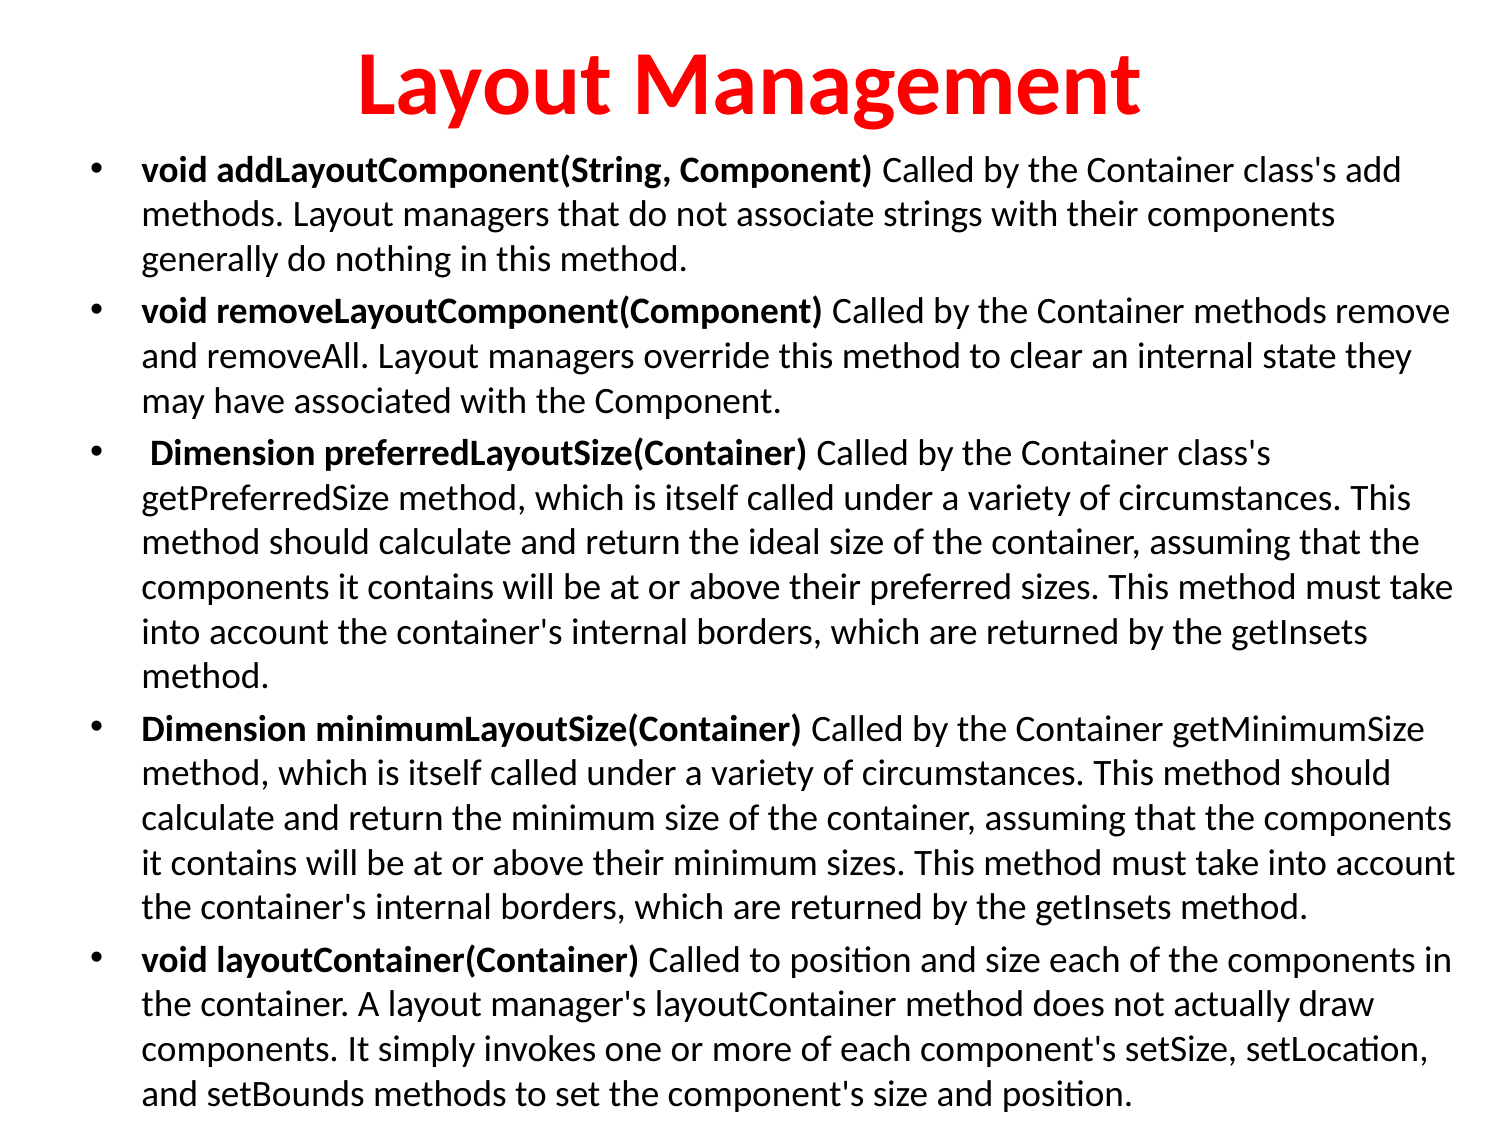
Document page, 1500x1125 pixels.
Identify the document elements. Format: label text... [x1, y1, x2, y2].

title Layout Management [75, 12, 1425, 137]
list void addLayoutComponent(String, Component) Called by the Container class's add methods. Layout managers that do not associate strings with their components generally do nothing in this method. void removeLayoutComponent(Component) Called by the Container methods remove and removeAll. Layout managers override this method to clear an internal state they may have associated with the Component. Dimension preferredLayoutSize(Container) Called by the Container class's getPreferredSize method, which is itself called under a variety of circumstances. This method should calculate and return the ideal size of the container, assuming that the components it contains will be at or above their preferred sizes. This method must take into account the container's internal borders, which are returned by the getInsets method. Dimension minimumLayoutSize(Container) Called by the Container getMinimumSize method, which is itself called under a variety of circumstances. This method should calculate and return the minimum size of the container, assuming that the components it contains will be at or above their minimum sizes. This method must take into account the container's internal borders, which are returned by the getInsets method. void layoutContainer(Container) Called to position and size each of the components in the container. A layout manager's layoutContainer method does not actually draw components. It simply invokes one or more of each component's setSize, setLocation, and setBounds methods to set the component's size and position. [75, 137, 1475, 1125]
